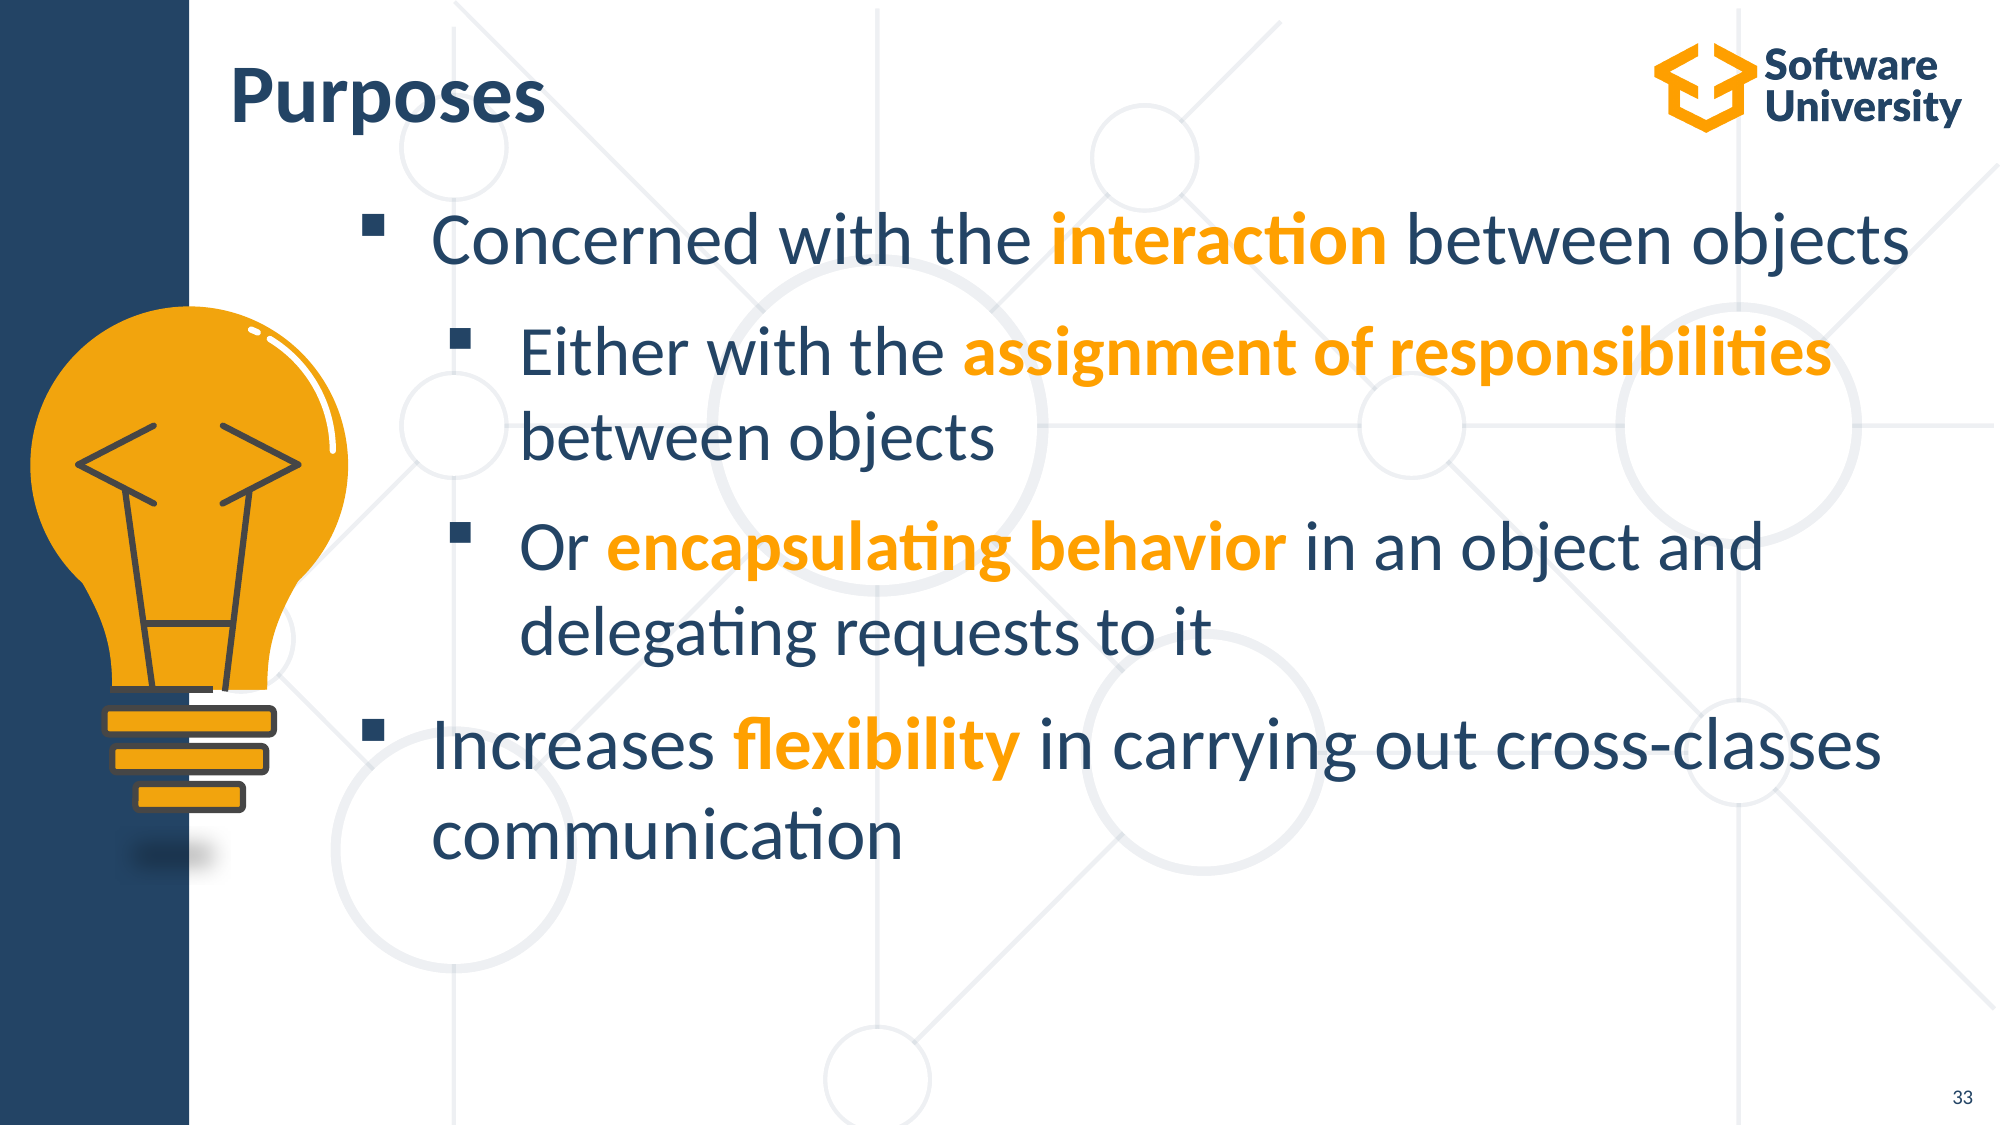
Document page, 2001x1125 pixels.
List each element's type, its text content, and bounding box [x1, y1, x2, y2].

list Concerned with the interaction between objects Either with the assignment of responsibilities between objects Or encapsulating behavior in an object and delegating requests to it Increases flexibility in carrying out cross-classes communication [338, 183, 1988, 1050]
slide_number 33 [1927, 1067, 1989, 1117]
picture [1641, 31, 1973, 145]
title Purposes [212, 16, 1628, 162]
